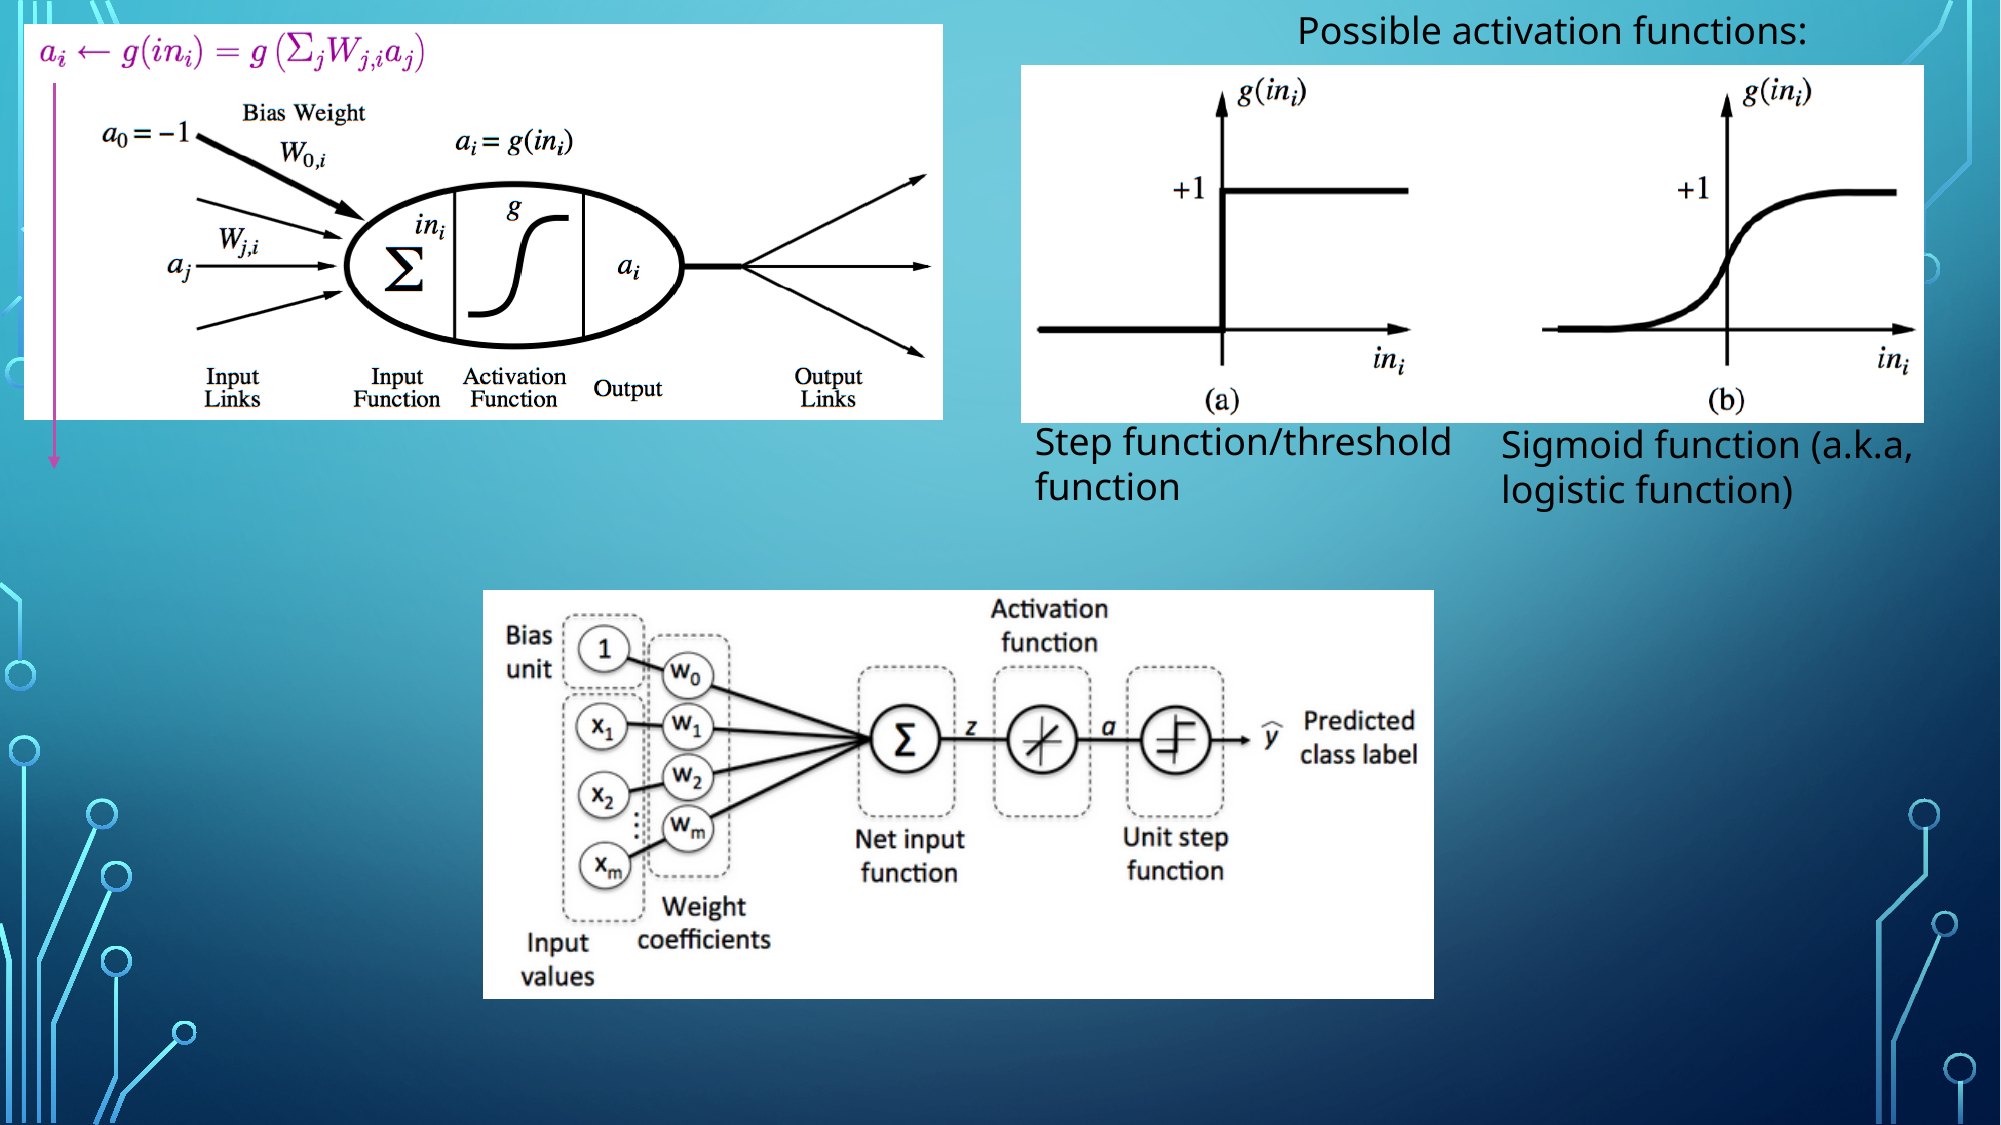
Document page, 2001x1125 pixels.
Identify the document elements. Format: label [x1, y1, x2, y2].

text_box [24, 23, 944, 470]
picture [483, 589, 1435, 999]
text_box [1019, 0, 2000, 521]
